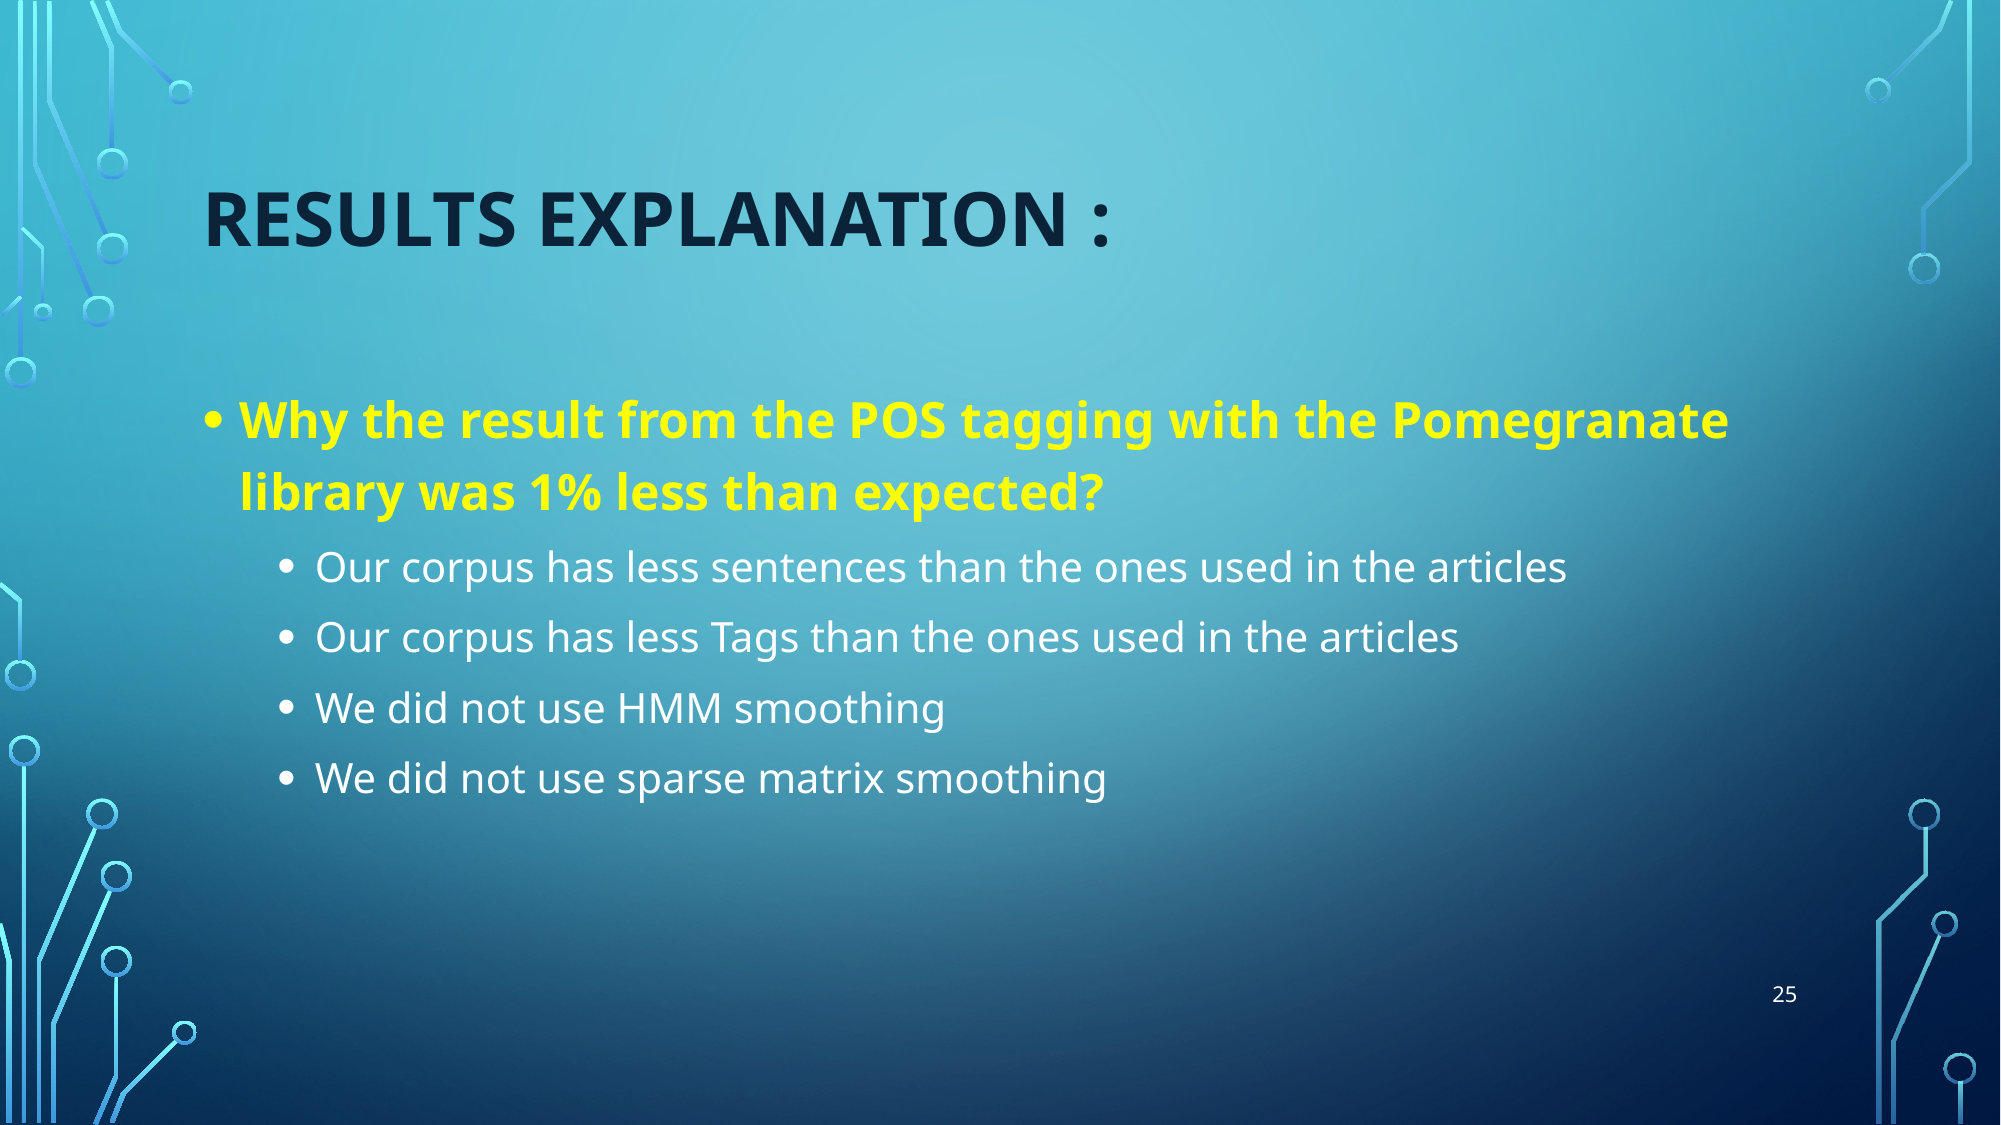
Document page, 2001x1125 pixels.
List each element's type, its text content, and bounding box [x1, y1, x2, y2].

title Results Explanation : [187, 101, 1813, 344]
slide_number 25 [1685, 965, 1813, 1025]
list Why the result from the POS tagging with the Pomegranate library was 1% less than expected? Our corpus has less sentences than the ones used in the articles Our corpus has less Tags than the ones used in the articles We did not use HMM smoothing We did not use sparse matrix smoothing [187, 369, 1813, 950]
